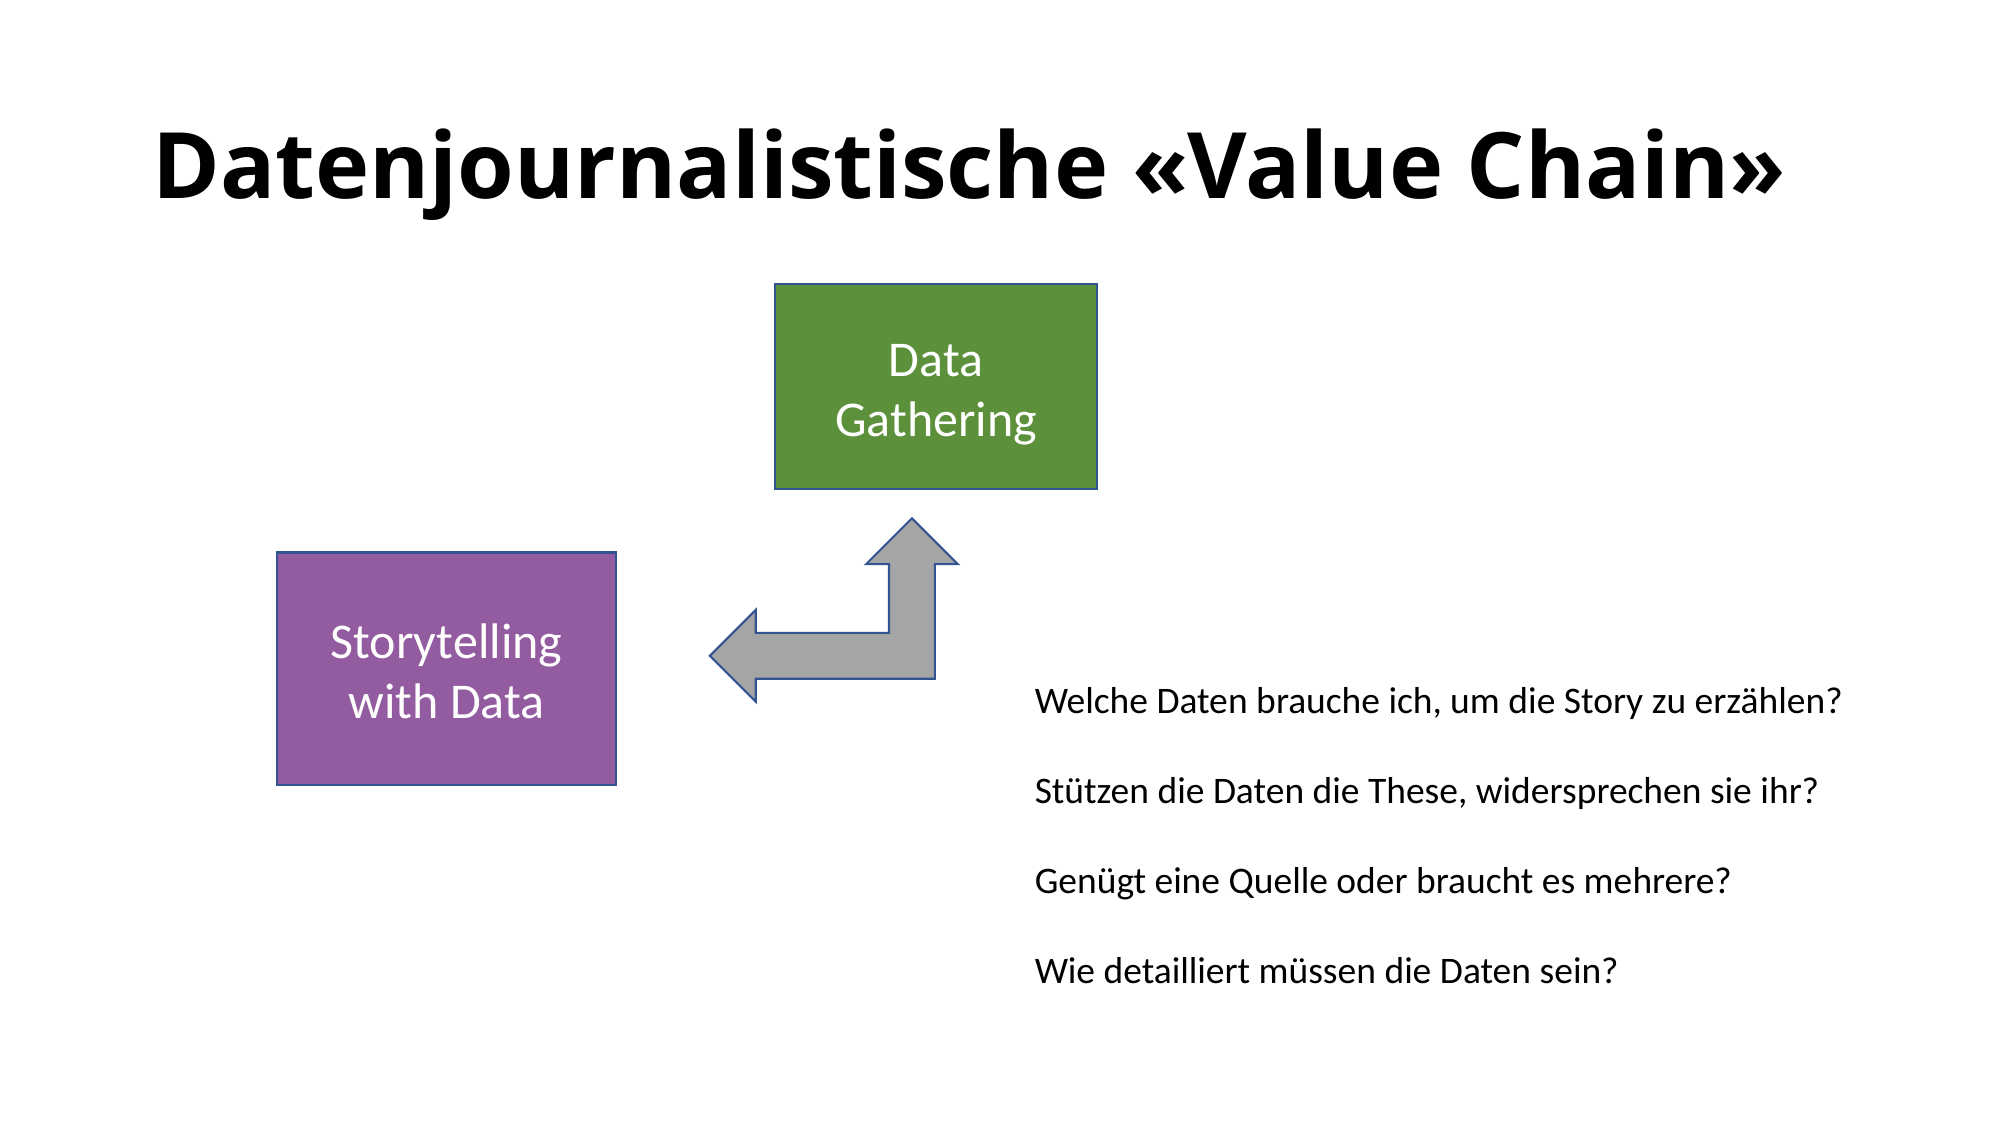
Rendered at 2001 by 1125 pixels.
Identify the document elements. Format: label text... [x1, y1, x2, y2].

text_box Data Gathering [774, 283, 1098, 490]
title Datenjournalistische «Value Chain» [137, 59, 1863, 278]
text_box Storytelling with Data [276, 551, 617, 786]
text_box [708, 516, 961, 705]
text_box Welche Daten brauche ich, um die Story zu erzählen? Stützen die Daten die These, widersprechen sie ihr? Genügt eine Quelle oder braucht es mehrere? Wie detailliert müssen die Daten sein? [1020, 668, 2000, 1044]
